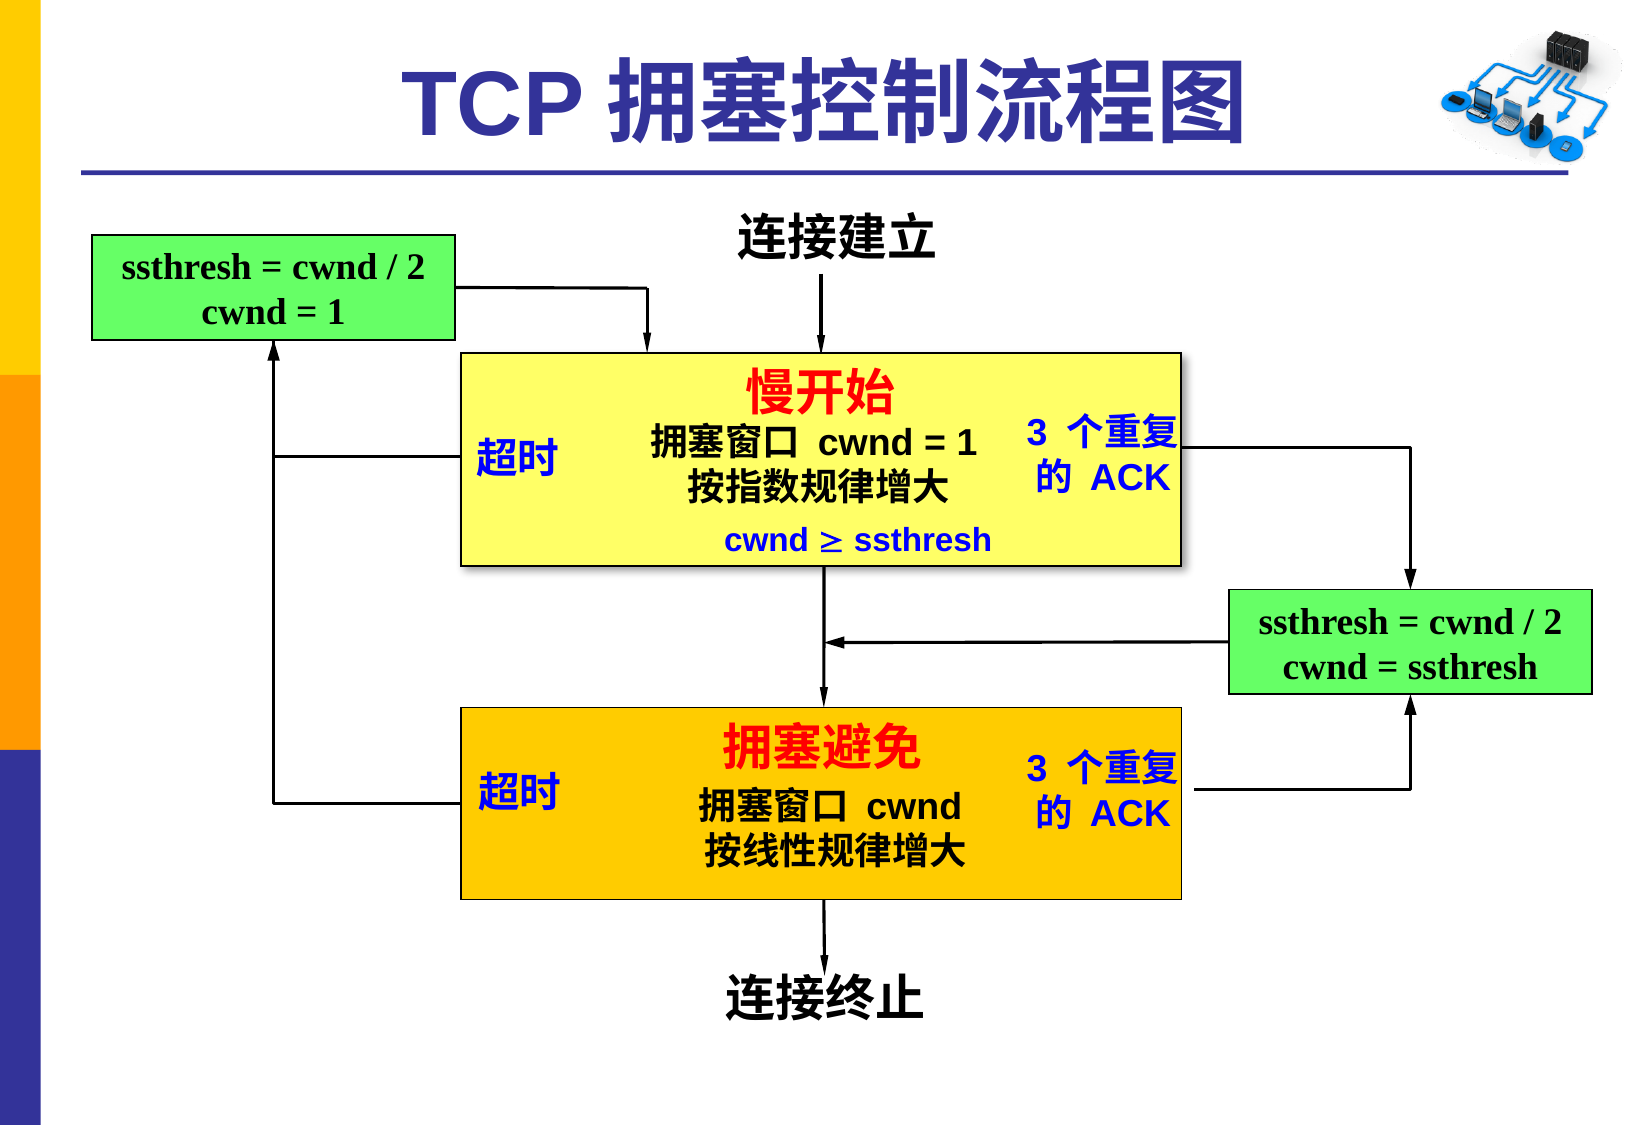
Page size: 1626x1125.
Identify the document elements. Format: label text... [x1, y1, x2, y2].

text_box 3 个重复 的 ACK [1011, 736, 1195, 842]
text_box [273, 340, 461, 804]
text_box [1190, 695, 1411, 791]
picture [1438, 30, 1624, 165]
title TCP拥塞控制流程图 [81, 30, 1569, 161]
text_box [465, 353, 823, 567]
text_box 拥塞避免 [707, 707, 938, 775]
text_box 3 个重复 的 ACK [1011, 400, 1195, 506]
text_box 拥塞窗口 cwnd = 1 按指数规律增大 [623, 410, 1015, 516]
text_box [1181, 447, 1411, 590]
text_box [455, 287, 648, 354]
text_box [825, 506, 1176, 567]
text_box 连接建立 [722, 197, 953, 273]
text_box 超时 [465, 424, 575, 489]
text_box cwnd  ssthresh [709, 510, 1008, 566]
text_box ssthresh = cwnd / 2 cwnd = ssthresh [1228, 589, 1593, 695]
text_box [911, 353, 1182, 410]
text_box 超时 [463, 758, 577, 824]
text_box 慢开始 [731, 353, 911, 410]
text_box 拥塞窗口 cwnd 按线性规律增大 [682, 775, 990, 880]
text_box [460, 707, 1182, 900]
text_box ssthresh = cwnd / 2 cwnd = 1 [91, 235, 456, 340]
text_box 连接终止 [710, 959, 941, 1034]
